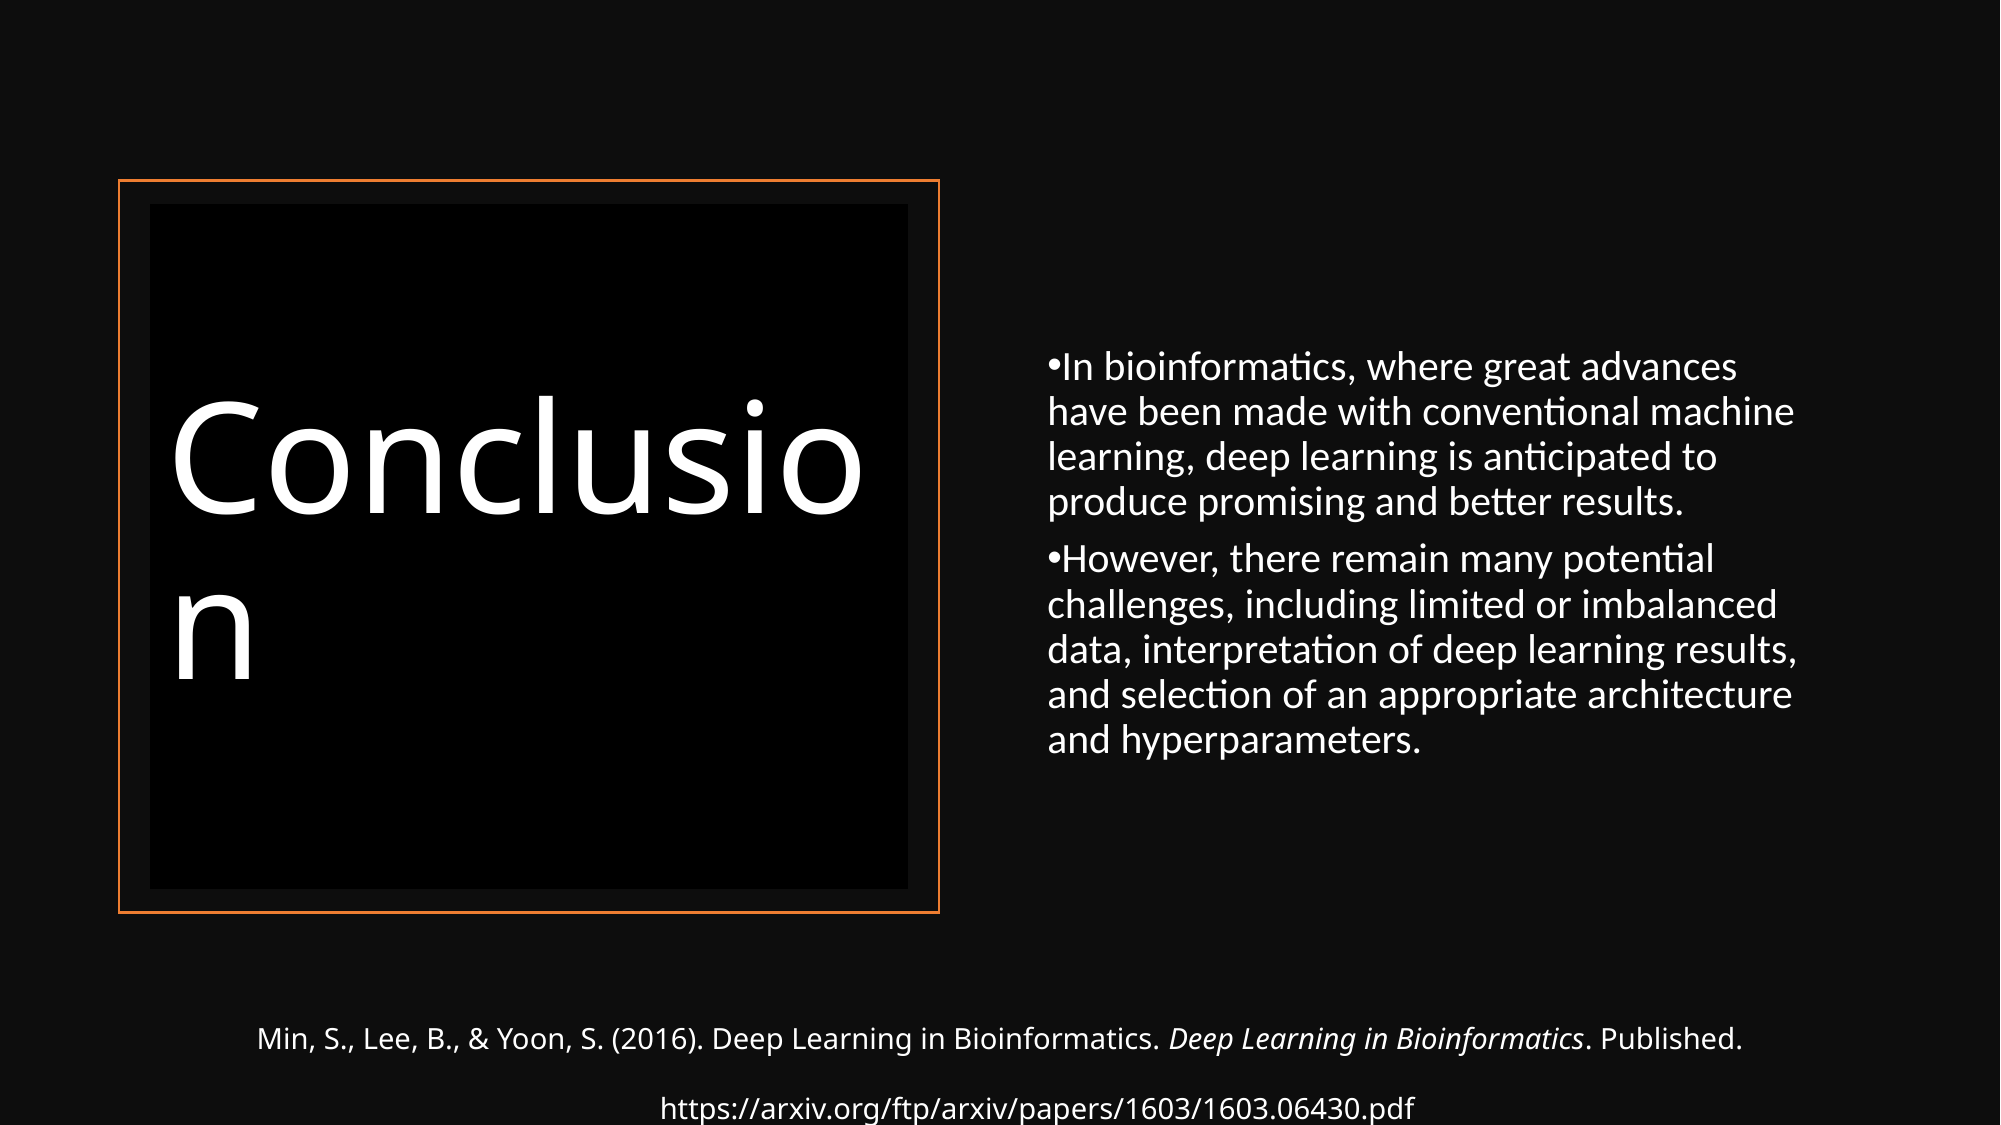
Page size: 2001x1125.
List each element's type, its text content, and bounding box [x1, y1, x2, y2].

text_box Min, S., Lee, B., & Yoon, S. (2016). Deep Learning in Bioinformatics. Deep Learning in Bioinformatics. Published. https://arxiv.org/ftp/arxiv/papers/1603/1603.06430.pdf [52, 978, 1948, 1125]
text_box [1237, 412, 1862, 978]
text_box In bioinformatics, where great advances have been made with conventional machine learning, deep learning is anticipated to produce promising and better results. However, there remain many potential challenges, including limited or imbalanced data, interpretation of deep learning results, and selection of an appropriate architecture and hyperparameters. [1032, 141, 1820, 966]
text_box [0, 0, 2000, 1125]
text_box [118, 179, 940, 914]
